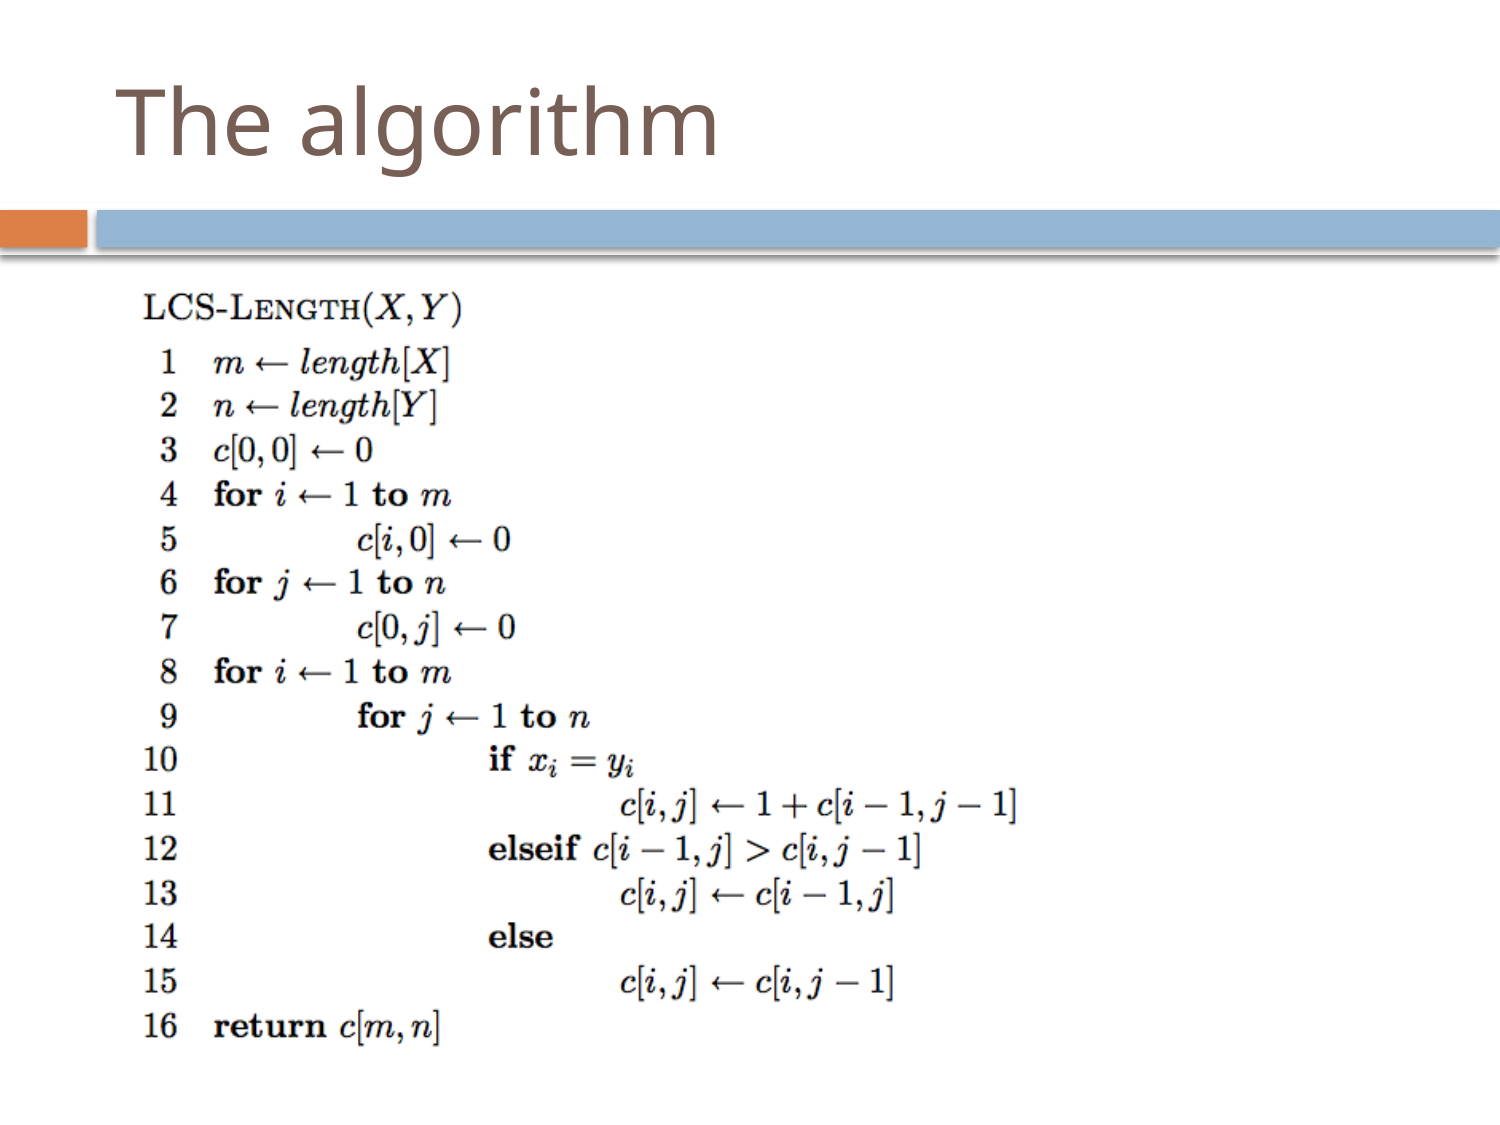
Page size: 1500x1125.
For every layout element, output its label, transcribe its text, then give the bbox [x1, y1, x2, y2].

title The algorithm [100, 37, 1438, 200]
picture [137, 286, 1034, 1063]
